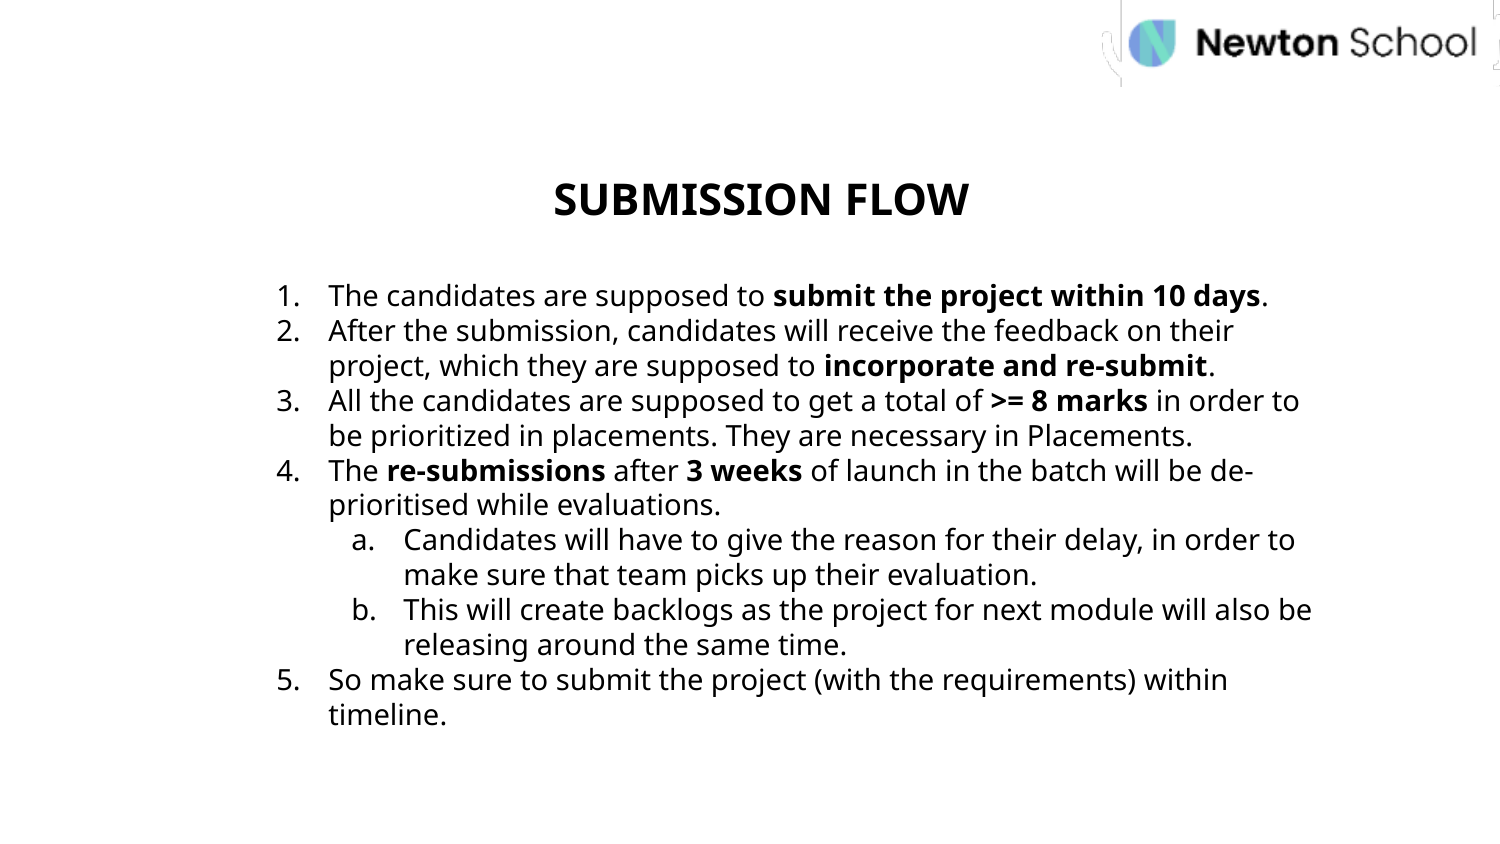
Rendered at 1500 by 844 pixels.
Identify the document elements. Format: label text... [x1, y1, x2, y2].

picture [1101, 0, 1500, 87]
text_box SUBMISSION FLOW The candidates are supposed to submit the project within 10 days. After the submission, candidates will receive the feedback on their project, which they are supposed to incorporate and re-submit. All the candidates are supposed to get a total of >= 8 marks in order to be prioritized in placements. They are necessary in Placements. The re-submissions after 3 weeks of launch in the batch will be de-prioritised while evaluations. Candidates will have to give the reason for their delay, in order to make sure that team picks up their evaluation. This will create backlogs as the project for next module will also be releasing around the same time. So make sure to submit the project (with the requirements) within timeline. [163, 109, 1351, 733]
